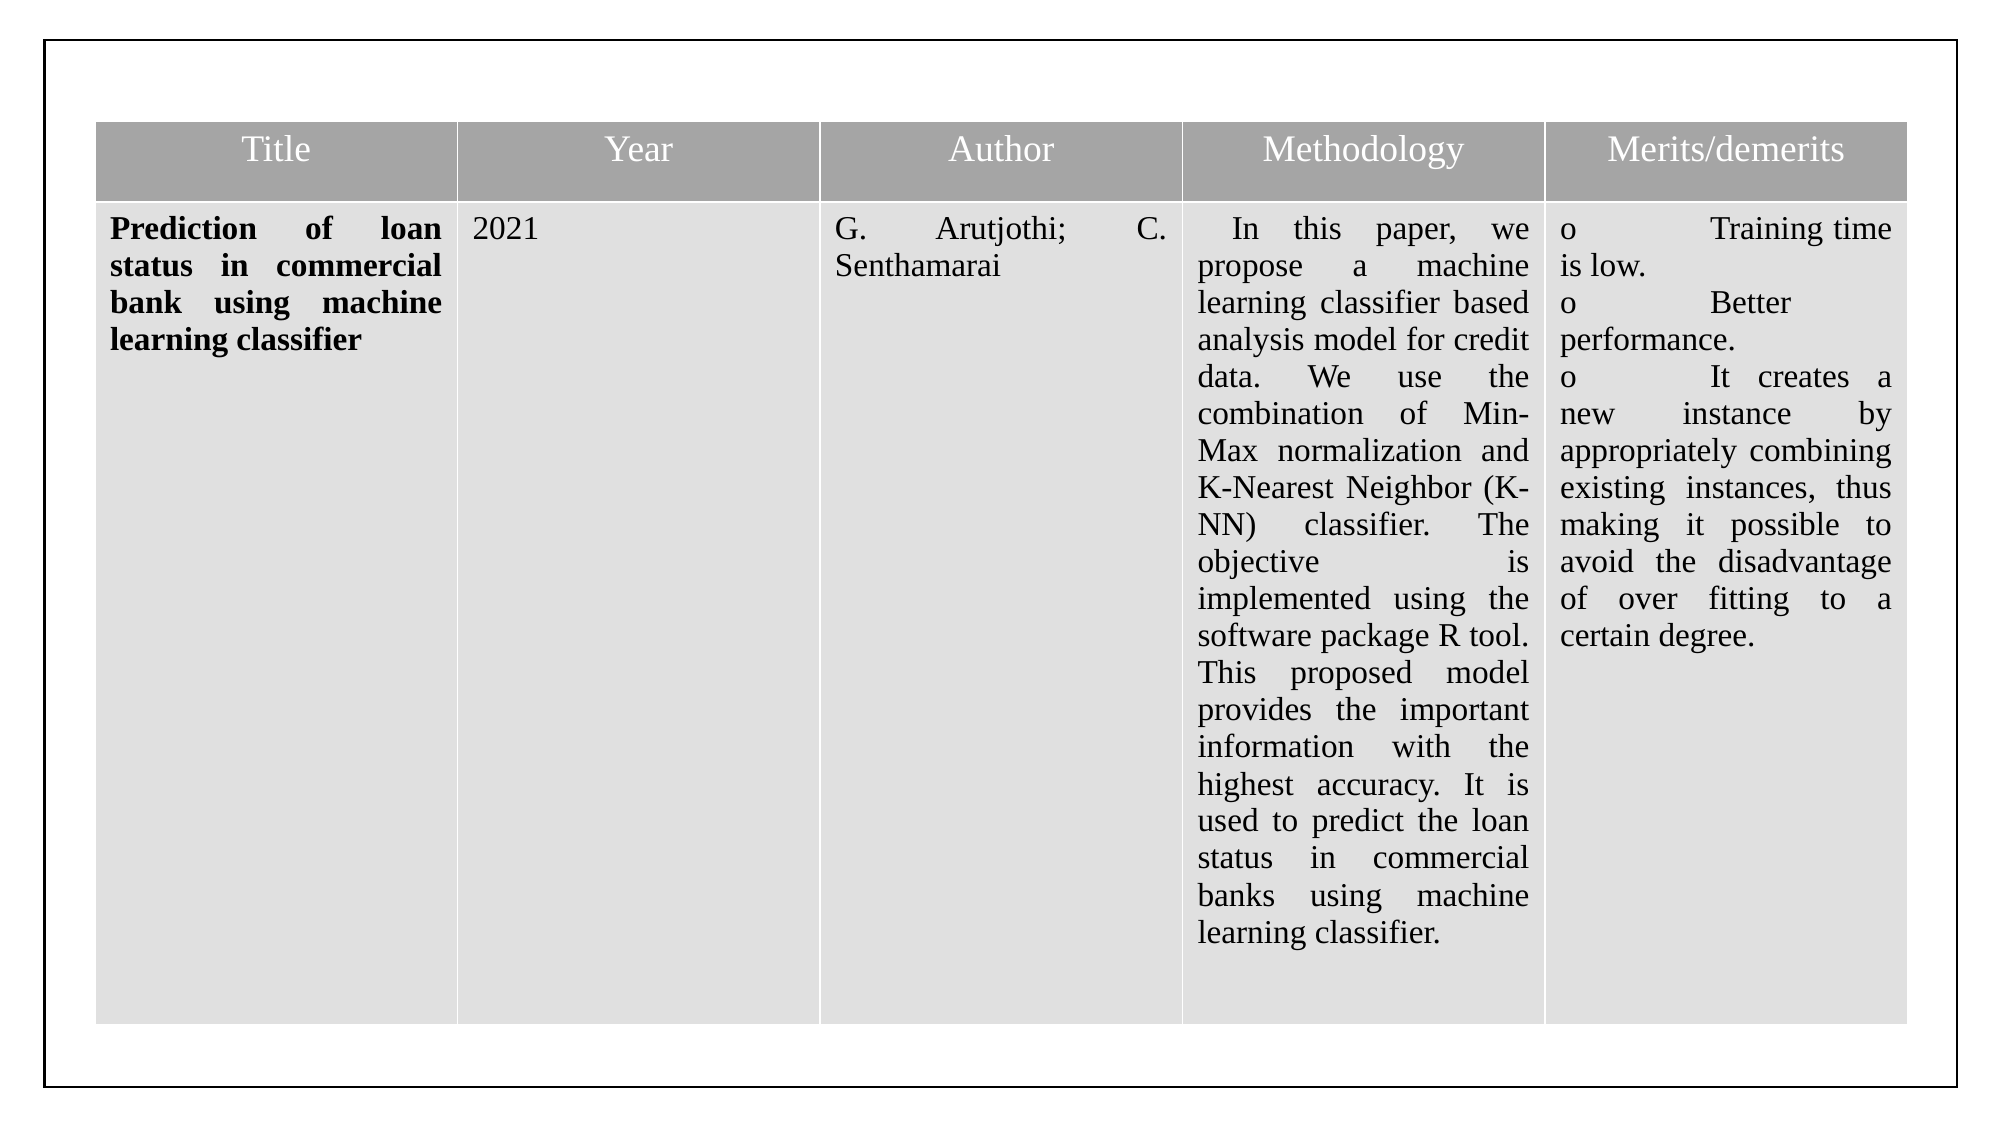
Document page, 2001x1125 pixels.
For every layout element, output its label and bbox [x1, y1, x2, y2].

text_box [43, 39, 1958, 1088]
